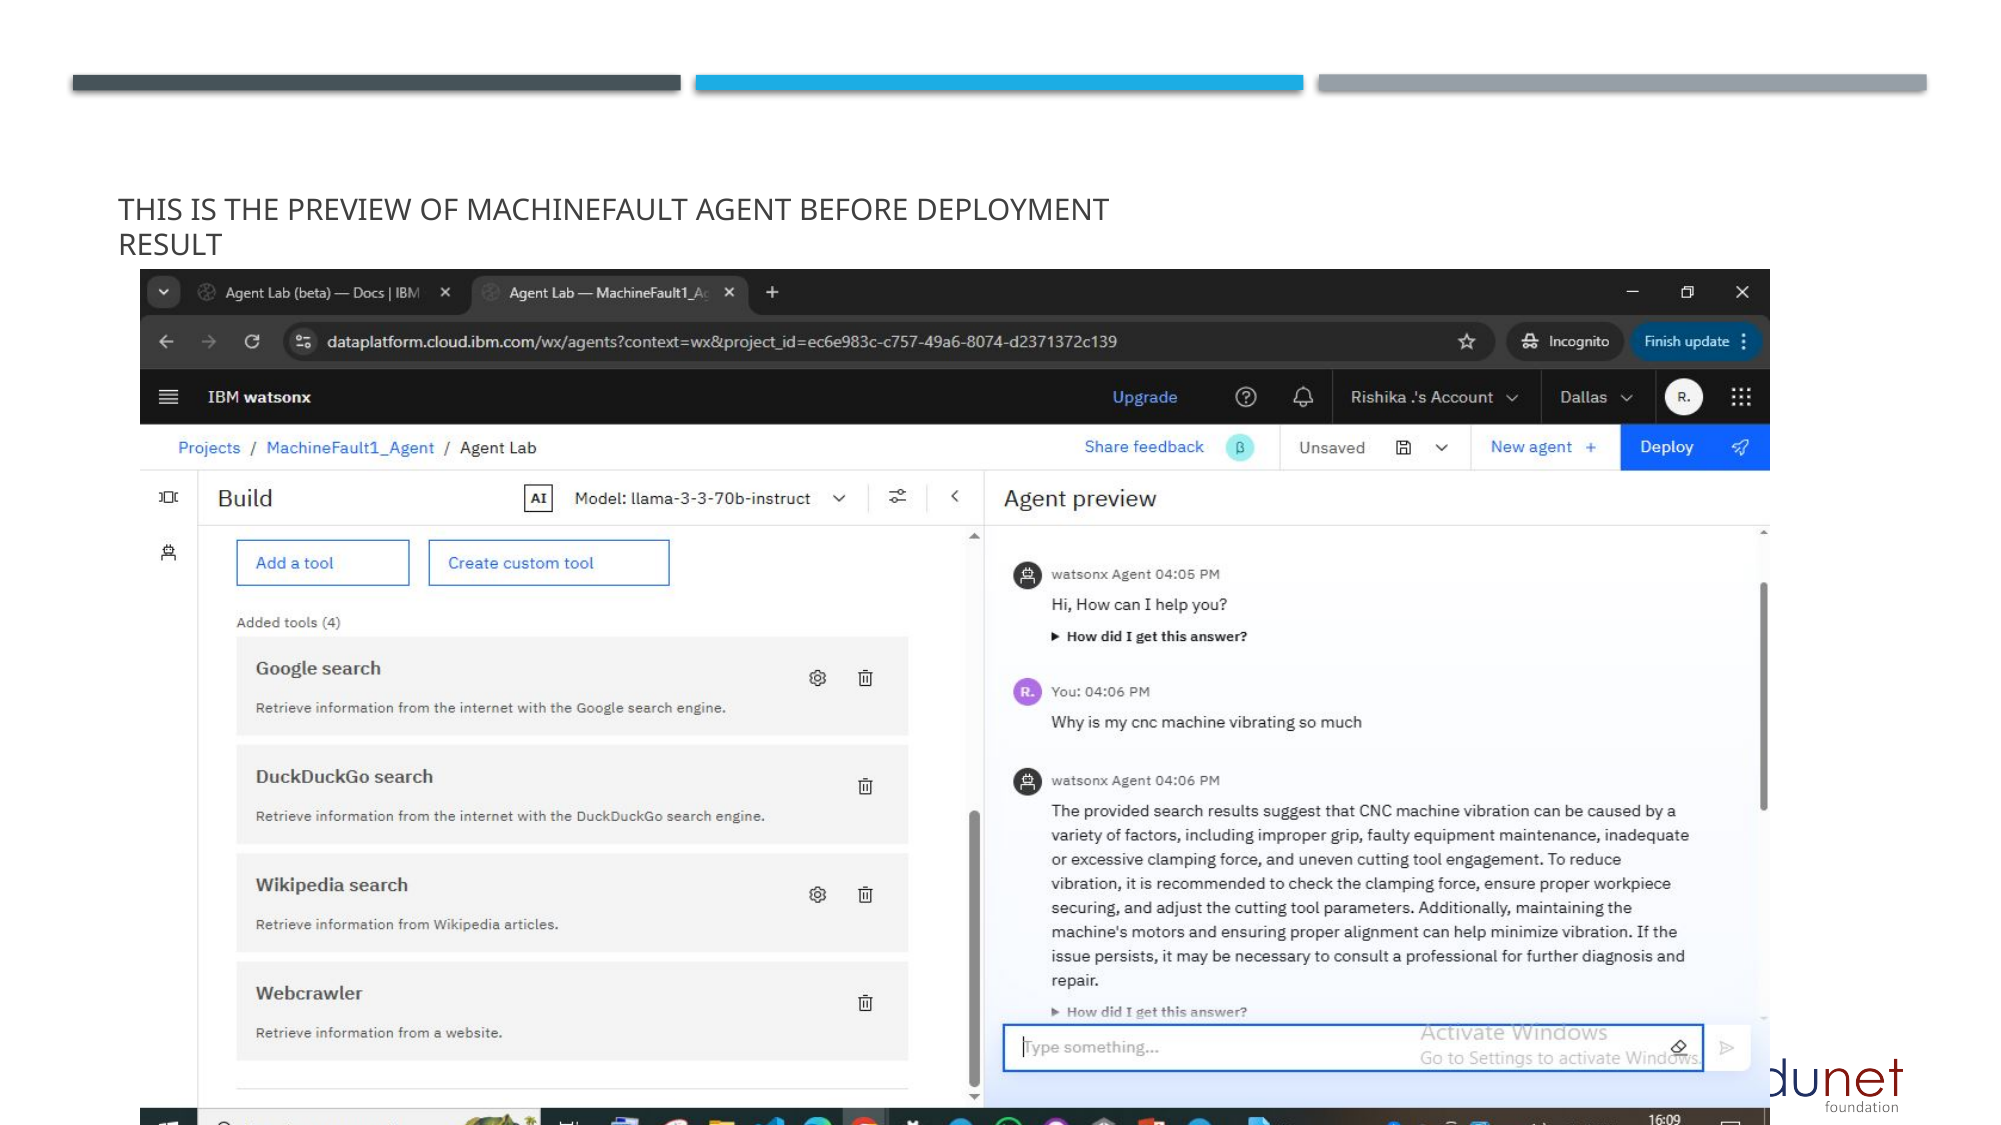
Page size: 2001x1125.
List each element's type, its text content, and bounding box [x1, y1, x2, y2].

picture [1770, 1056, 1905, 1116]
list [139, 268, 1770, 1125]
title This is the preview of MachineFault Agent before deployment RESULT [103, 182, 1913, 270]
